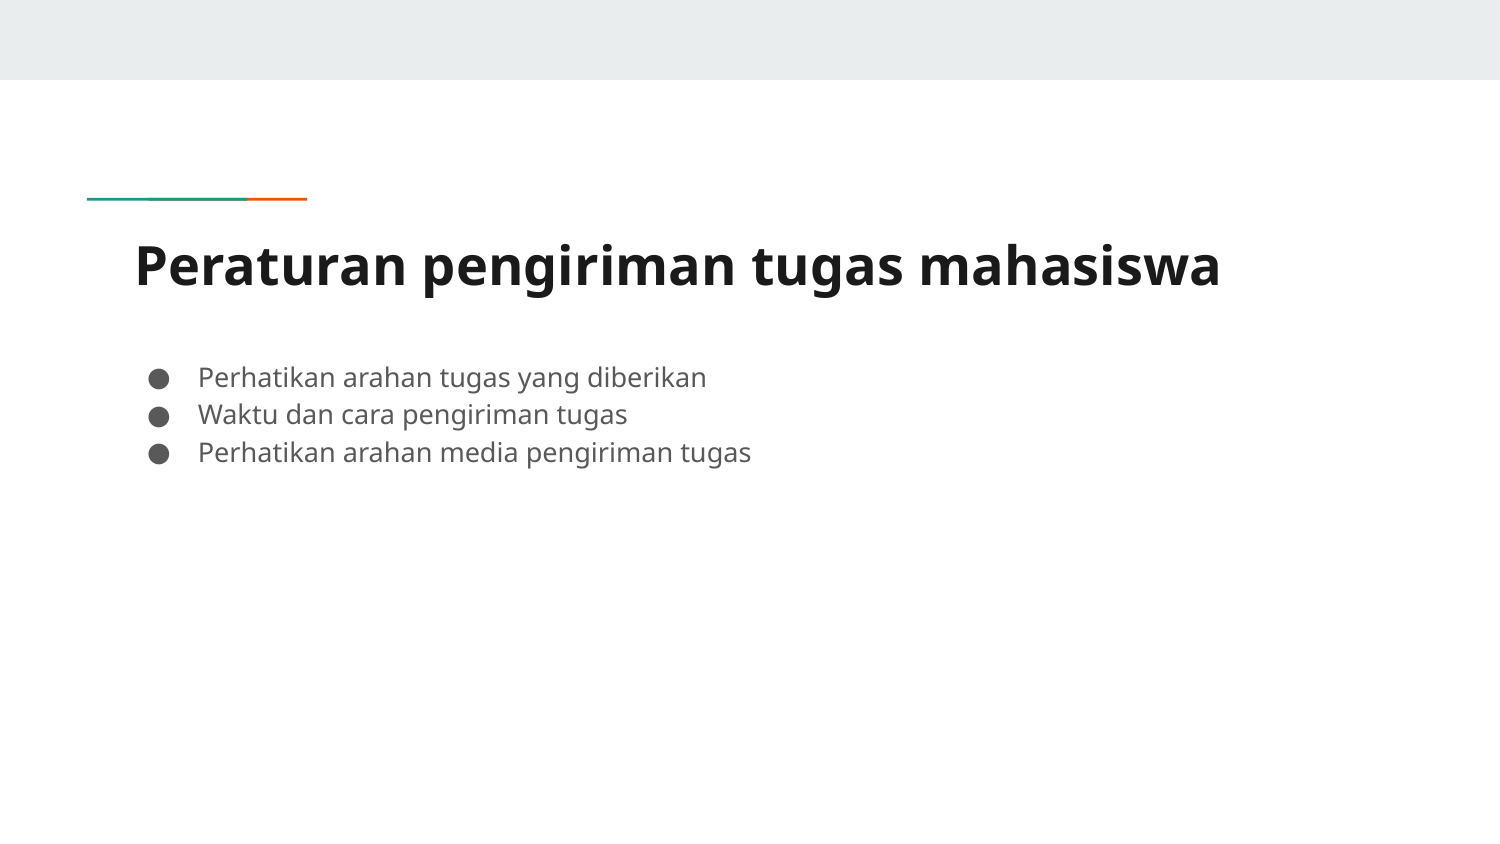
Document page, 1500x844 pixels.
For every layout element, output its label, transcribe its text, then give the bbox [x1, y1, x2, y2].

list Perhatikan arahan tugas yang diberikan Waktu dan cara pengiriman tugas Perhatikan arahan media pengiriman tugas [108, 340, 1403, 712]
title Peraturan pengiriman tugas mahasiswa [119, 216, 1381, 305]
